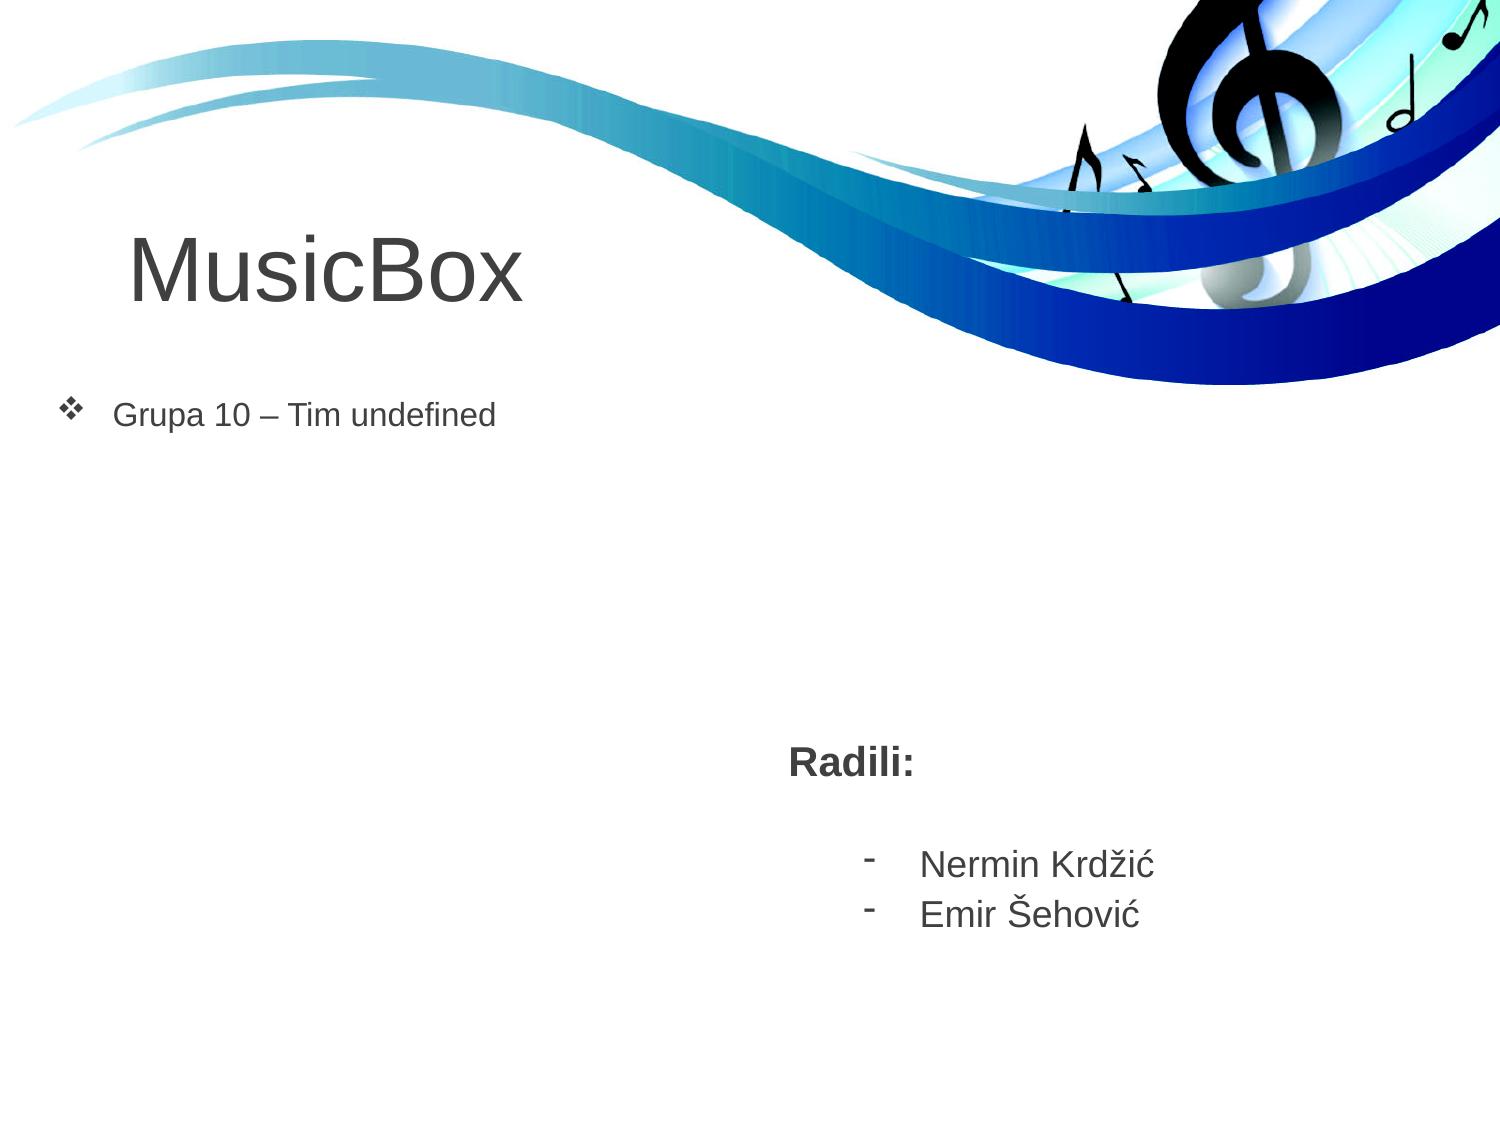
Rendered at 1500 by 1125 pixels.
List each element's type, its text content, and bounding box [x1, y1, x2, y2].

title MusicBox [40, 184, 612, 346]
picture [0, 0, 1500, 1125]
text_box Radili: Nermin Krdžić Emir Šehović [773, 727, 1435, 1071]
list Grupa 10 – Tim undefined [40, 385, 869, 823]
